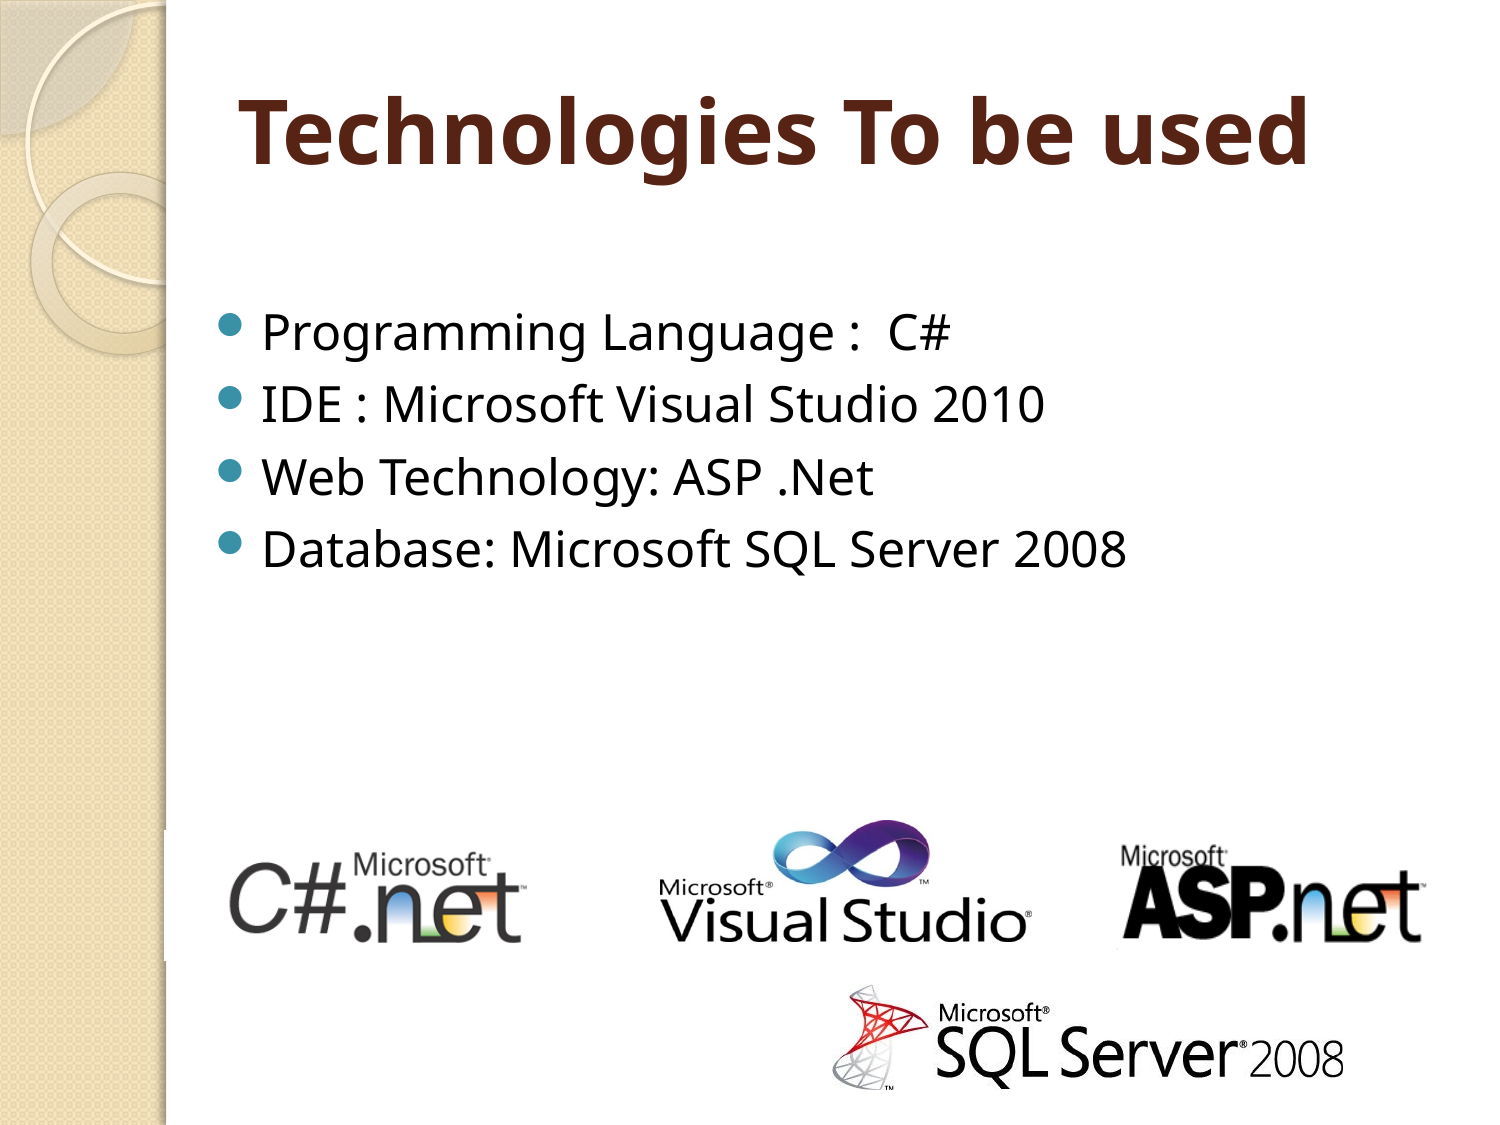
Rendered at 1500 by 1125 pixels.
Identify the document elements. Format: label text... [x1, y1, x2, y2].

title Technologies To be used [222, 35, 1453, 223]
picture [831, 984, 1344, 1091]
picture [163, 830, 598, 962]
picture [659, 820, 1032, 942]
list Programming Language : C# IDE : Microsoft Visual Studio 2010 Web Technology: ASP .Net Database: Microsoft SQL Server 2008 [186, 292, 1500, 657]
picture [1103, 820, 1466, 950]
